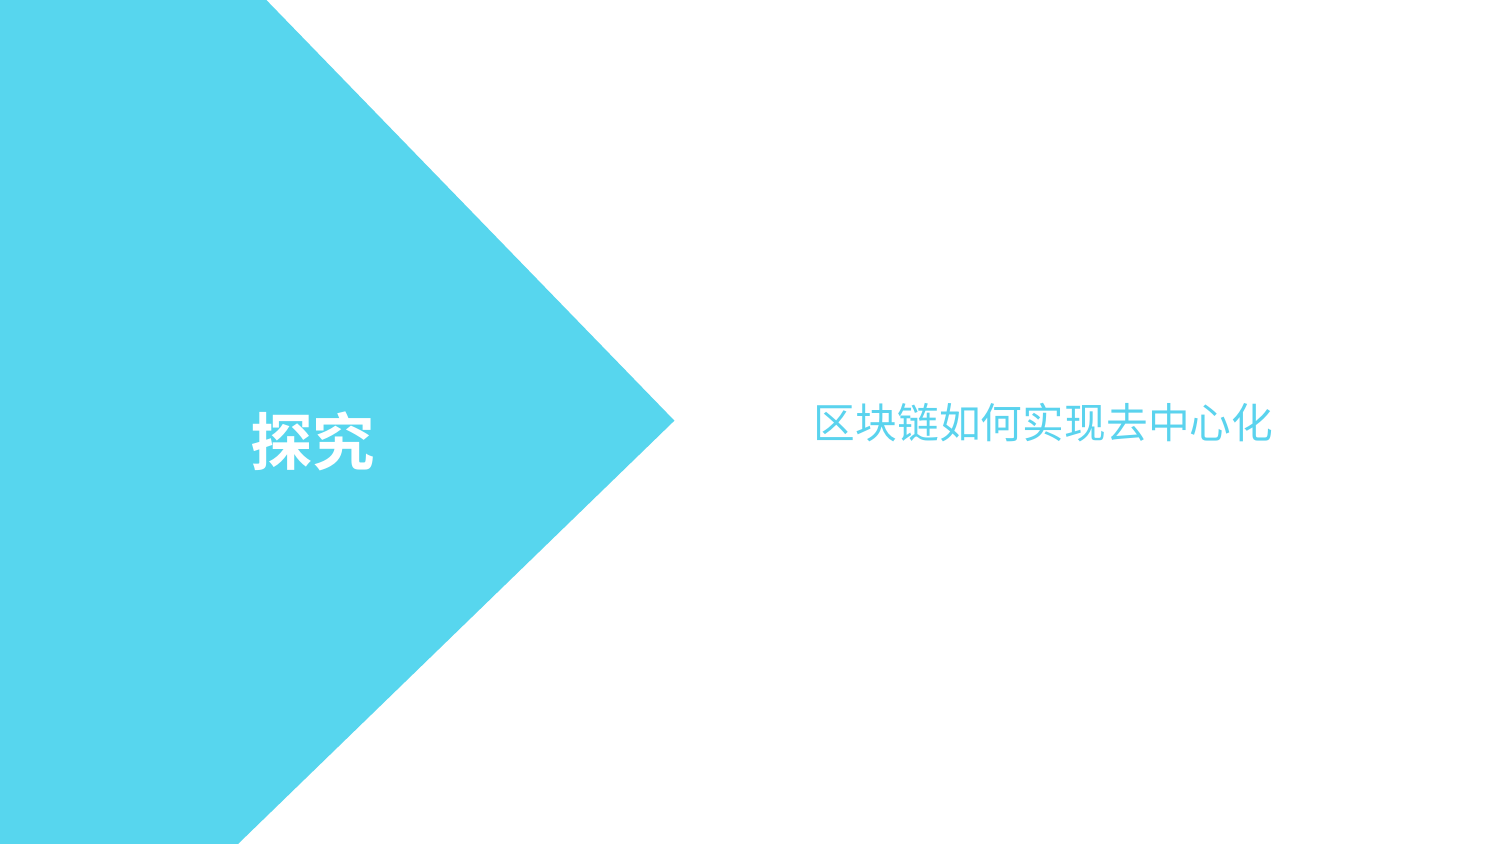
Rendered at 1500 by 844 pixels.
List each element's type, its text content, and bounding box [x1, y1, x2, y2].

title 探究 [11, 326, 615, 554]
text_box 区块链如何实现去中心化 [799, 389, 1289, 454]
text_box [699, 234, 1450, 629]
